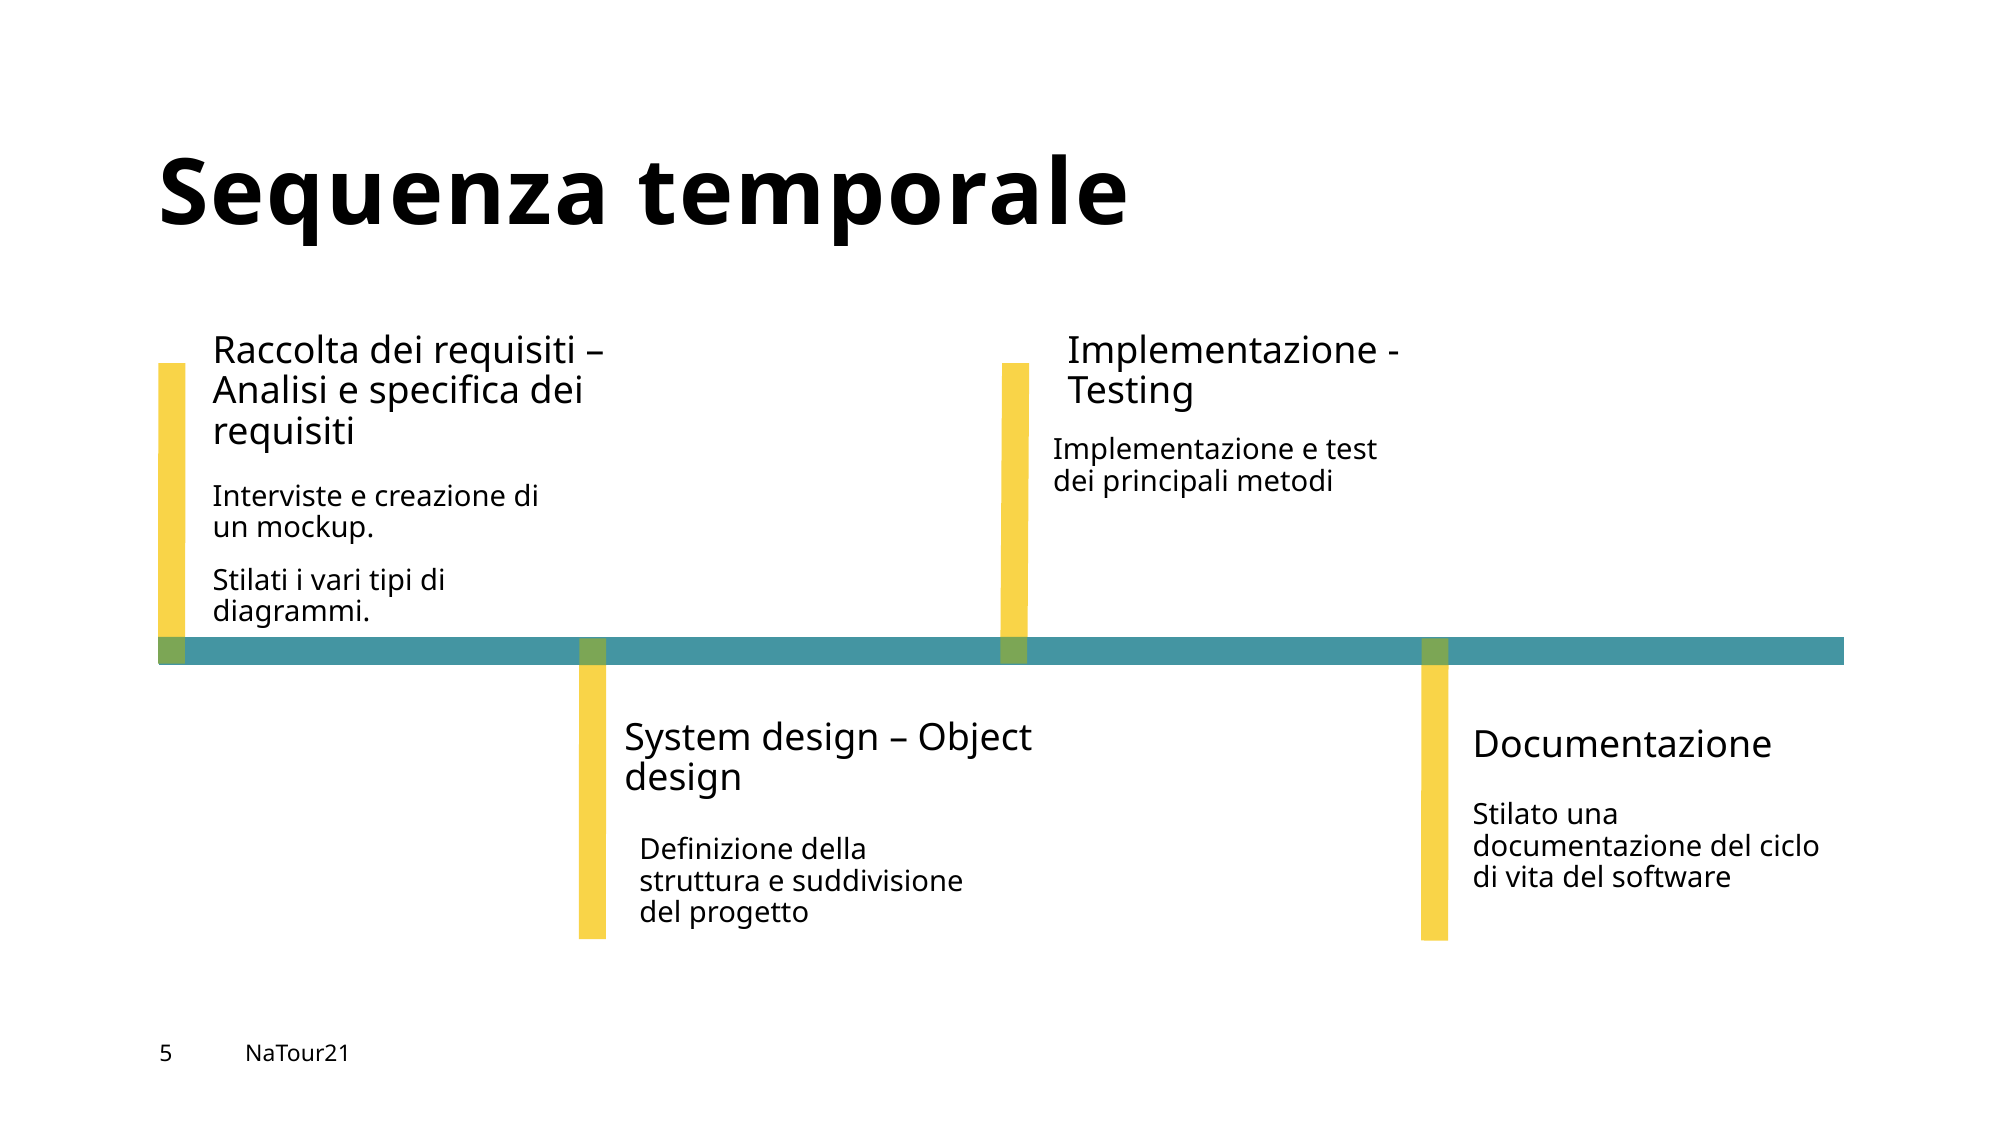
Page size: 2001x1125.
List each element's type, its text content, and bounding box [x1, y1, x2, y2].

list System design – Object design [624, 718, 1106, 800]
list Raccolta dei requisiti – Analisi e specifica dei requisiti [212, 330, 625, 456]
slide_number 5 [159, 1038, 245, 1080]
list Stilato una documentazione del ciclo di vita del software [1472, 799, 1823, 934]
title Sequenza temporale [158, 144, 1209, 245]
footer NaTour21 [245, 1038, 491, 1080]
list Implementazione e test dei principali metodi [1053, 434, 1404, 570]
list Documentazione [1472, 725, 1823, 759]
list Definizione della struttura e suddivisione del progetto [639, 834, 990, 969]
list Implementazione - Testing [1067, 330, 1418, 421]
list Interviste e creazione di un mockup. Stilati i vari tipi di diagrammi. [212, 481, 580, 616]
